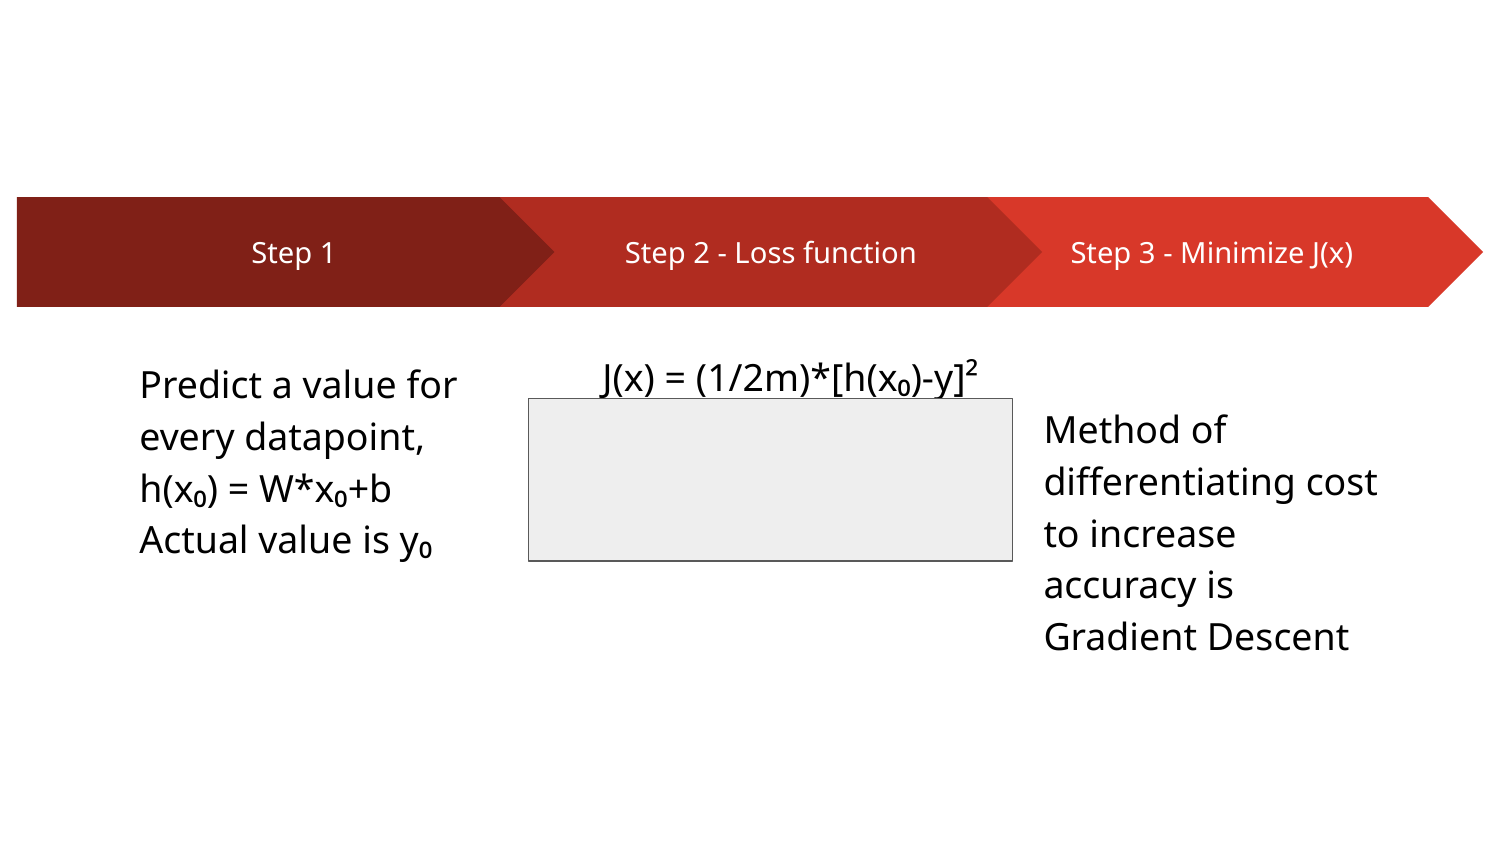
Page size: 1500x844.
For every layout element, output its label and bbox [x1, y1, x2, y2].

text_box [16, 196, 498, 769]
text_box [1043, 196, 1484, 769]
text_box [499, 196, 1043, 769]
